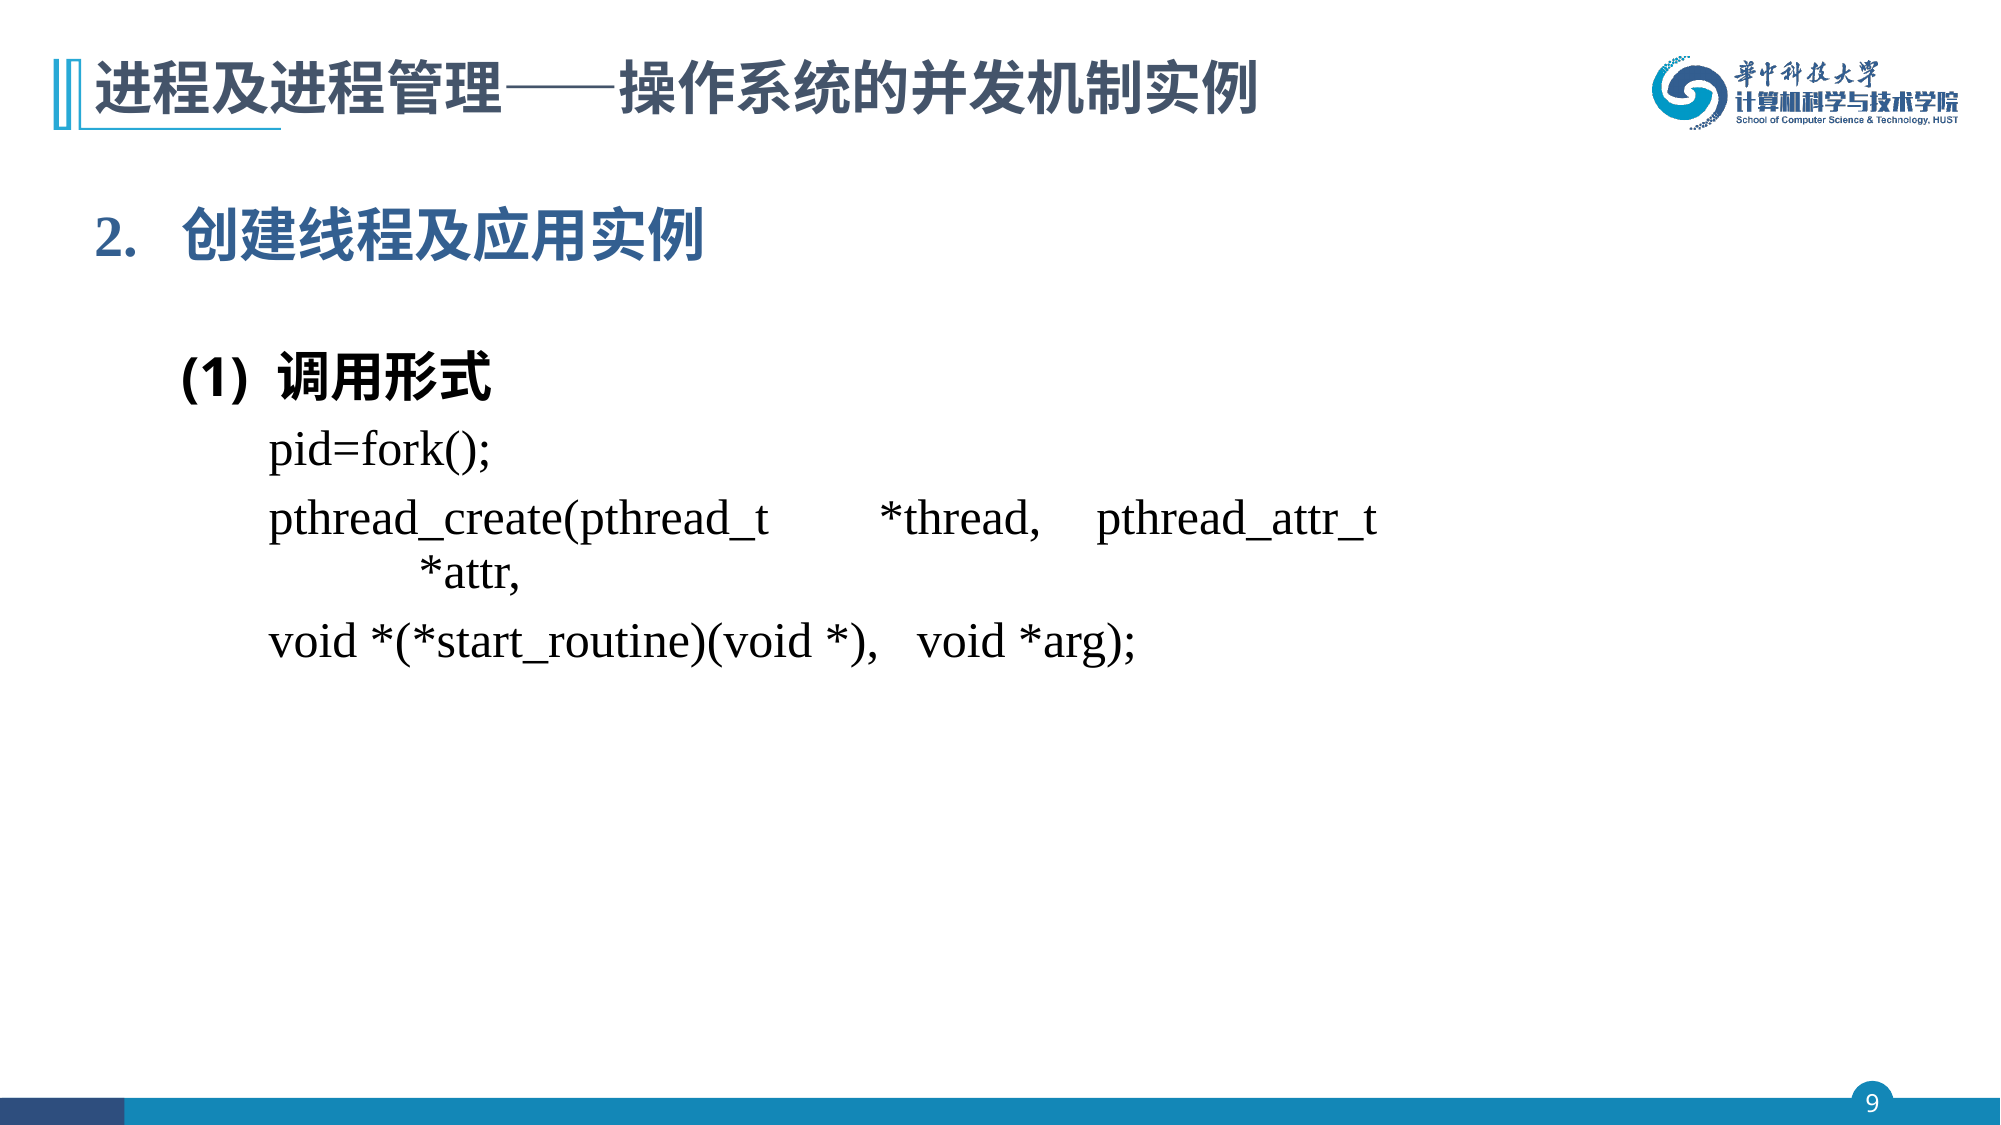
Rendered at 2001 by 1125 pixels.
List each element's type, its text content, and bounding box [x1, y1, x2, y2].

text_box 2. 创建线程及应用实例 [80, 177, 1445, 276]
text_box (1) 调用形式 pid=fork(); pthread_create(pthread_t *thread, pthread_attr_t *attr, void *(*start_routine)(void *), void *arg); [166, 302, 1461, 676]
title 进程及进程管理——操作系统的并发机制实例 [80, 51, 1653, 137]
picture [1653, 56, 1678, 79]
picture [1653, 56, 1958, 130]
